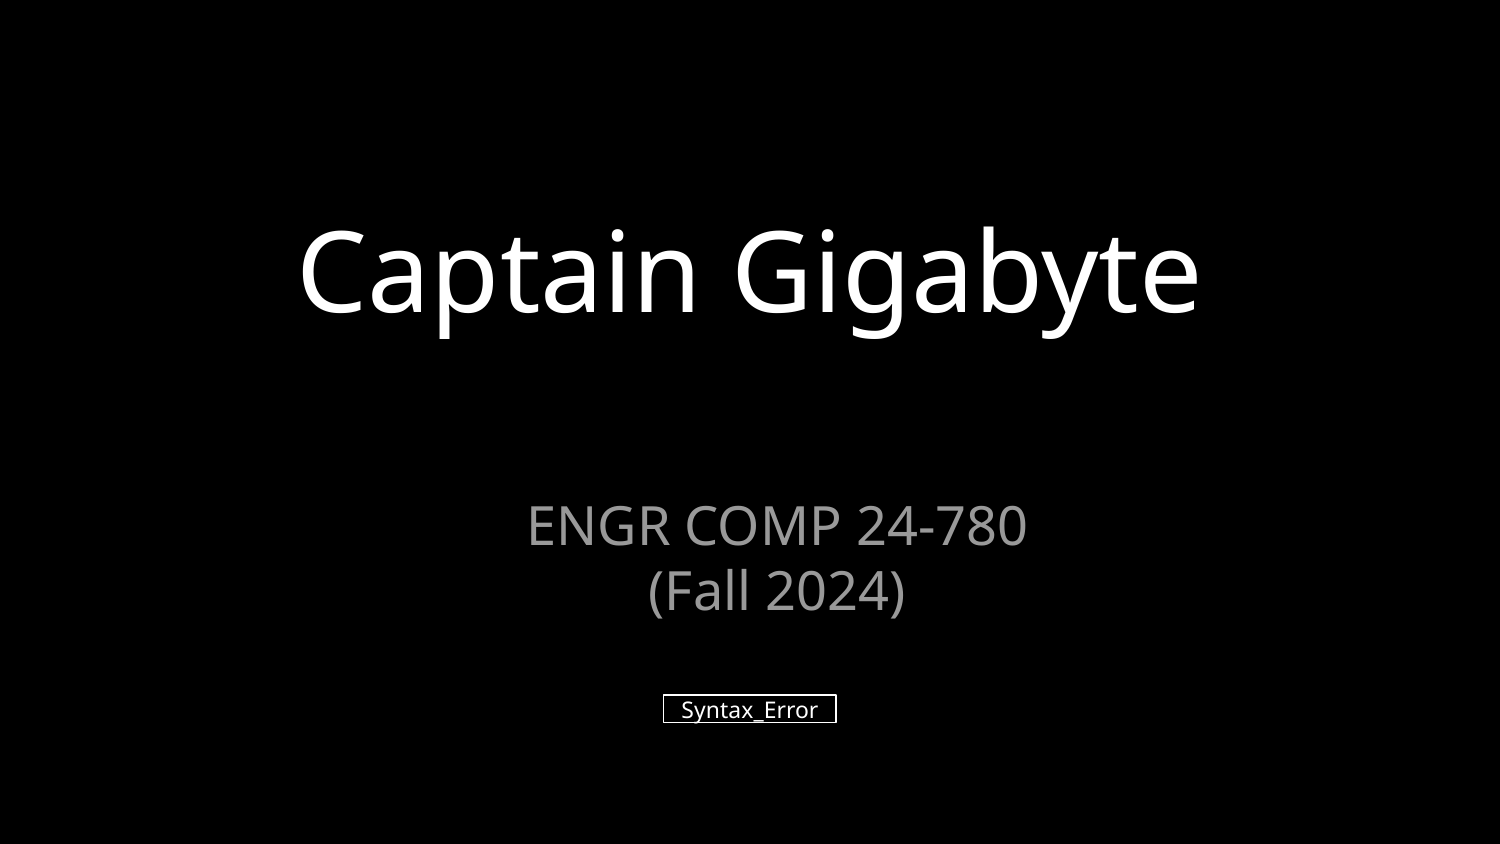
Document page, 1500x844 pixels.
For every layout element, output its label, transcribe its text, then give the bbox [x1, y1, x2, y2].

list Syntax_Error [663, 694, 837, 723]
title Captain Gigabyte [103, 184, 1397, 471]
subtitle ENGR COMP 24-780 (Fall 2024) [468, 476, 1087, 630]
